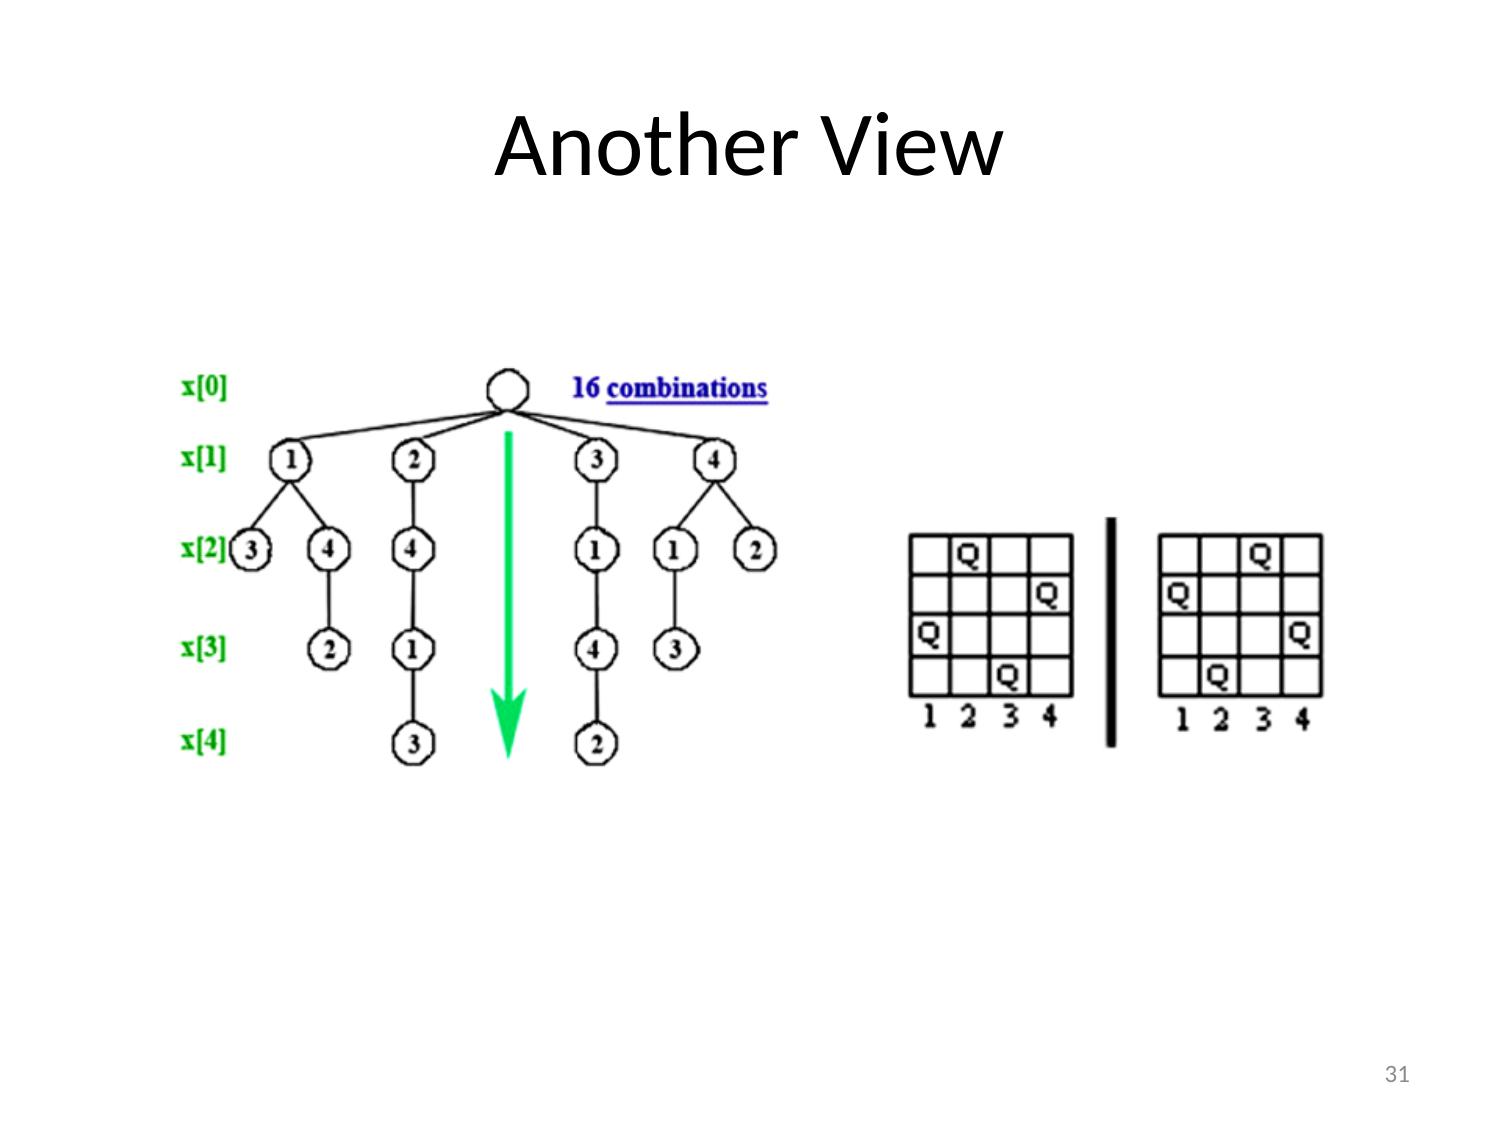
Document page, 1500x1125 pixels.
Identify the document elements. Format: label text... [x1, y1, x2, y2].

title Another View [75, 45, 1425, 233]
slide_number 31 [1074, 1042, 1425, 1103]
list [75, 262, 1425, 1005]
picture [143, 331, 1357, 794]
